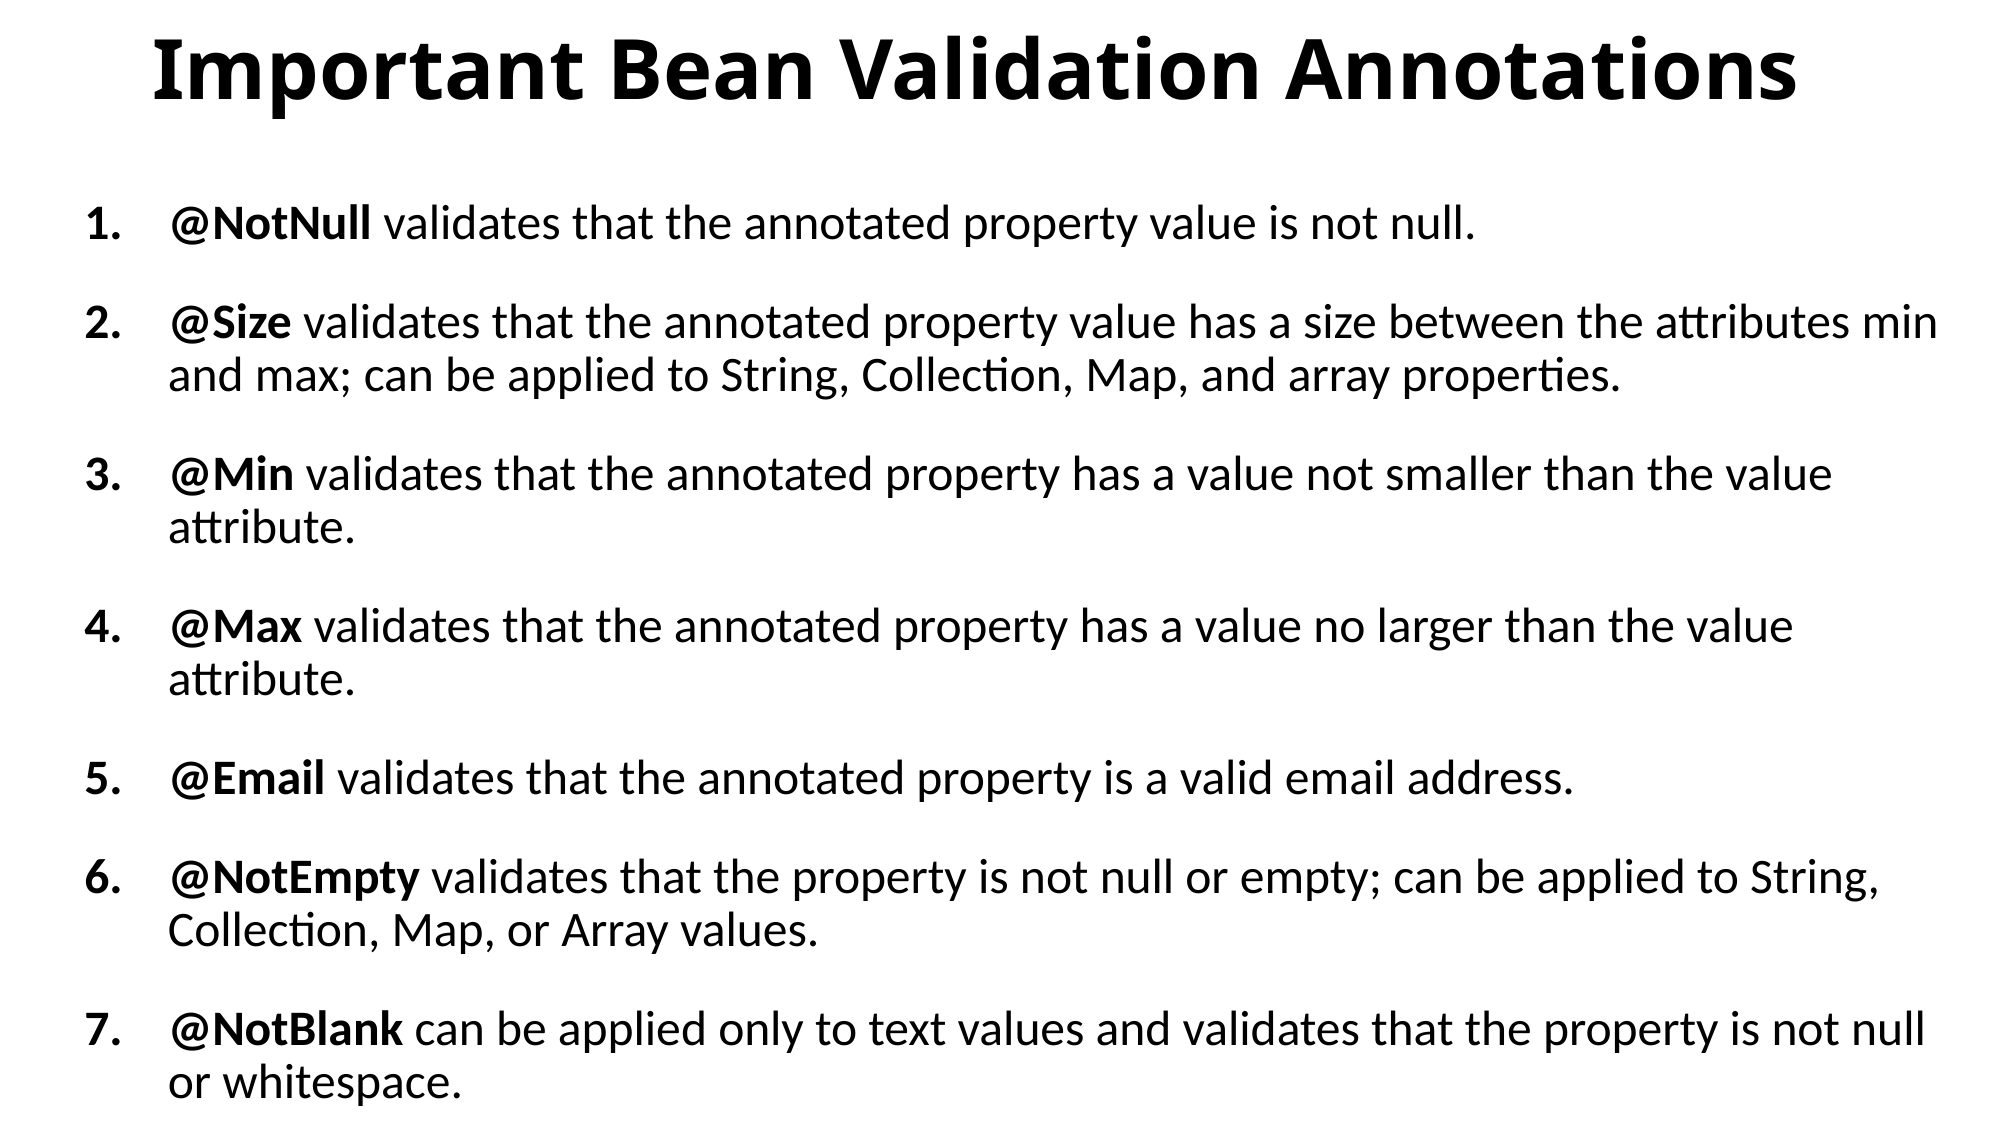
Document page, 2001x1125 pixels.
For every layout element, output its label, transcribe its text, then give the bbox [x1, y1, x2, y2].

list @NotNull validates that the annotated property value is not null. @Size validates that the annotated property value has a size between the attributes min and max; can be applied to String, Collection, Map, and array properties. @Min validates that the annotated property has a value not smaller than the value attribute. @Max validates that the annotated property has a value no larger than the value attribute. @Email validates that the annotated property is a valid email address. @NotEmpty validates that the property is not null or empty; can be applied to String, Collection, Map, or Array values. @NotBlank can be applied only to text values and validates that the property is not null or whitespace. [69, 189, 1955, 1125]
title Important Bean Validation Annotations [137, 0, 1863, 157]
